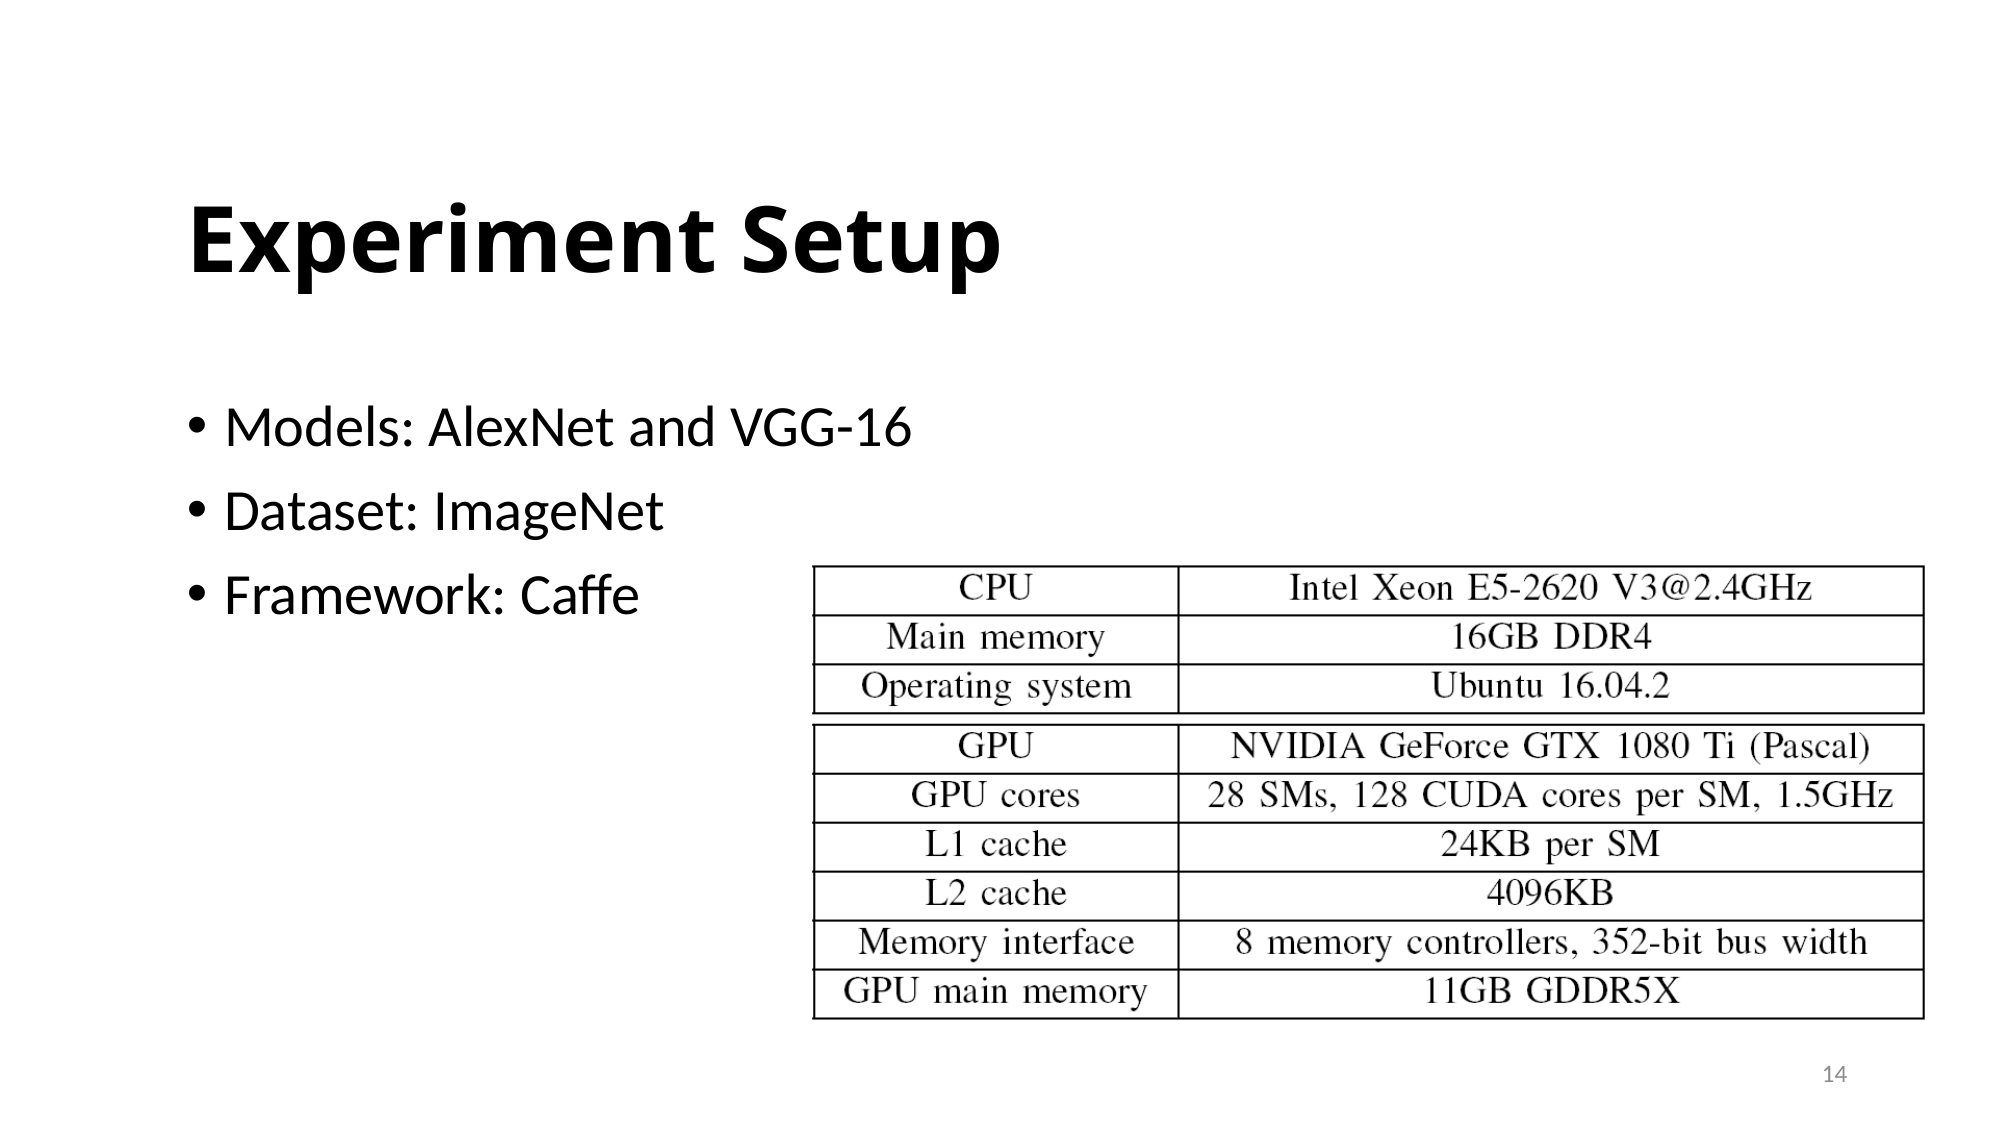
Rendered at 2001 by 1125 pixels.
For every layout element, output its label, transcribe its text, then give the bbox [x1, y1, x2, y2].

title Experiment Setup [171, 181, 1277, 305]
slide_number 14 [1412, 1042, 1863, 1103]
list Models: AlexNet and VGG-16 Dataset: ImageNet Framework: Caffe [171, 388, 1897, 1103]
picture [807, 555, 1931, 1030]
